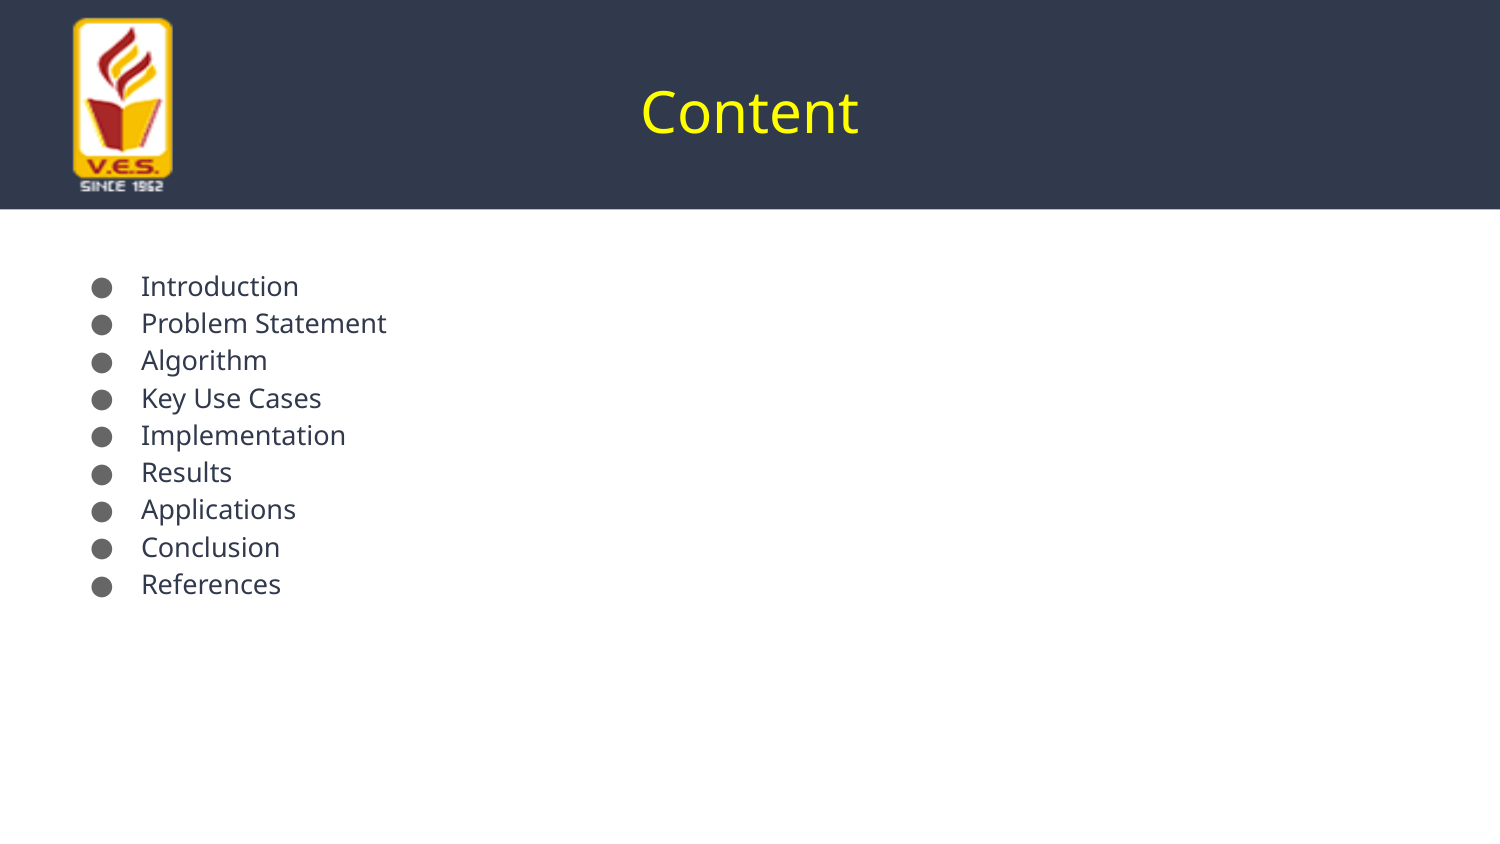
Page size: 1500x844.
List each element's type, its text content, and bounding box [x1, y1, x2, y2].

title Content [51, 59, 62, 163]
title Content [185, 59, 1449, 163]
list Introduction Problem Statement Algorithm Key Use Cases Implementation Results Applications Conclusion References [51, 211, 1410, 844]
picture [67, 15, 180, 197]
